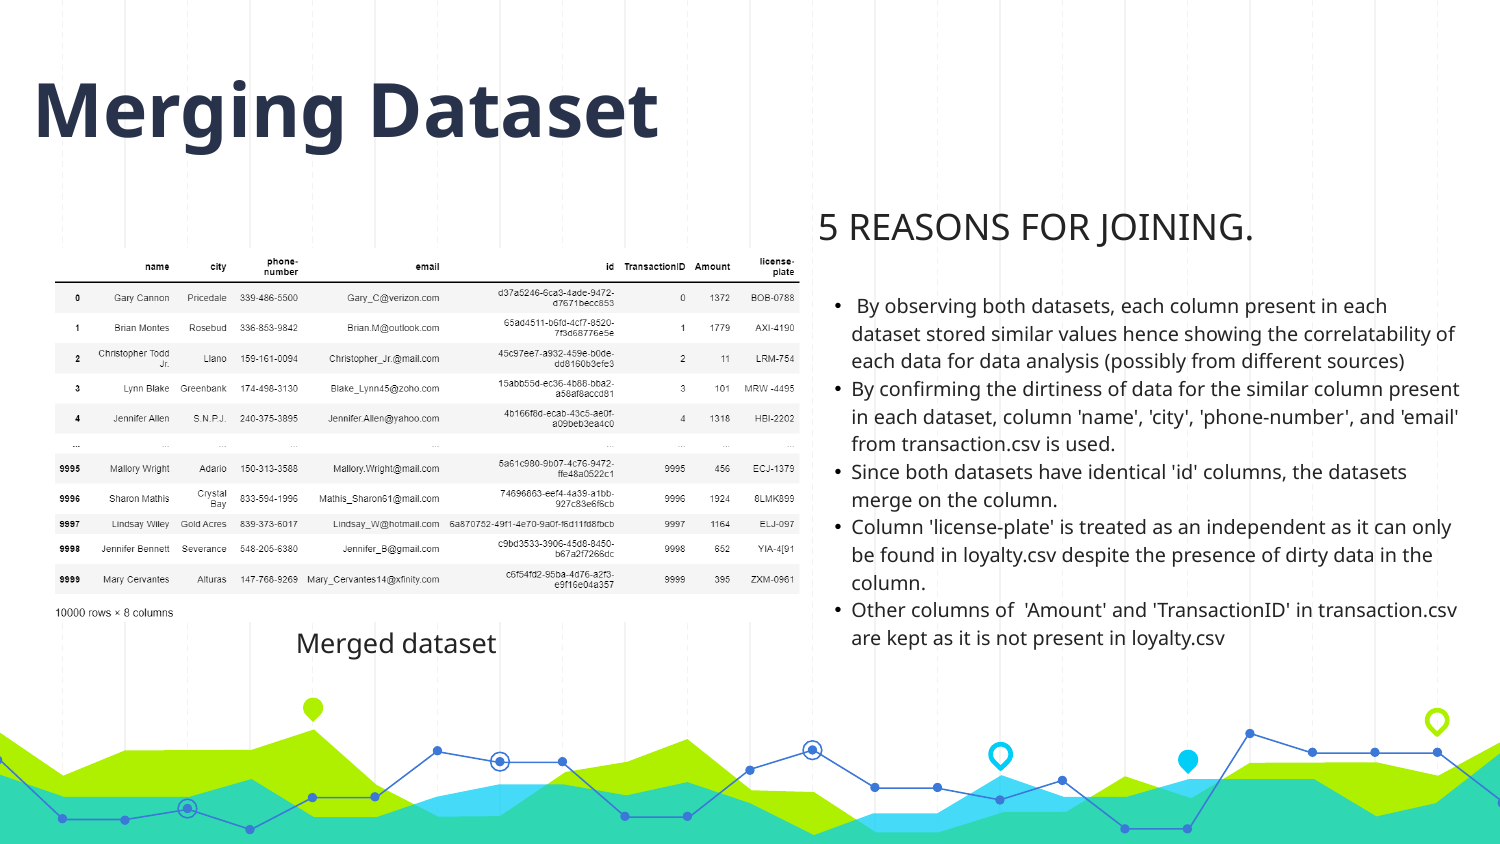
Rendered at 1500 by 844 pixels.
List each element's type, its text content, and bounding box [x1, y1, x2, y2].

text_box Merged dataset [148, 630, 644, 660]
text_box Merging Dataset [0, 48, 888, 160]
text_box By observing both datasets, each column present in each dataset stored similar values hence showing the correlatability of each data for data analysis (possibly from different sources) By confirming the dirtiness of data for the similar column present in each dataset, column 'name', 'city', 'phone-number', and 'email' from transaction.csv is used. Since both datasets have identical 'id' columns, the datasets merge on the column. Column 'license-plate' is treated as an independent as it can only be found in loyalty.csv despite the presence of dirty data in the column. Other columns of 'Amount' and 'TransactionID' in transaction.csv are kept as it is not present in loyalty.csv [817, 290, 1463, 650]
text_box 5 REASONS FOR JOINING. [817, 207, 1500, 249]
picture [52, 248, 805, 622]
